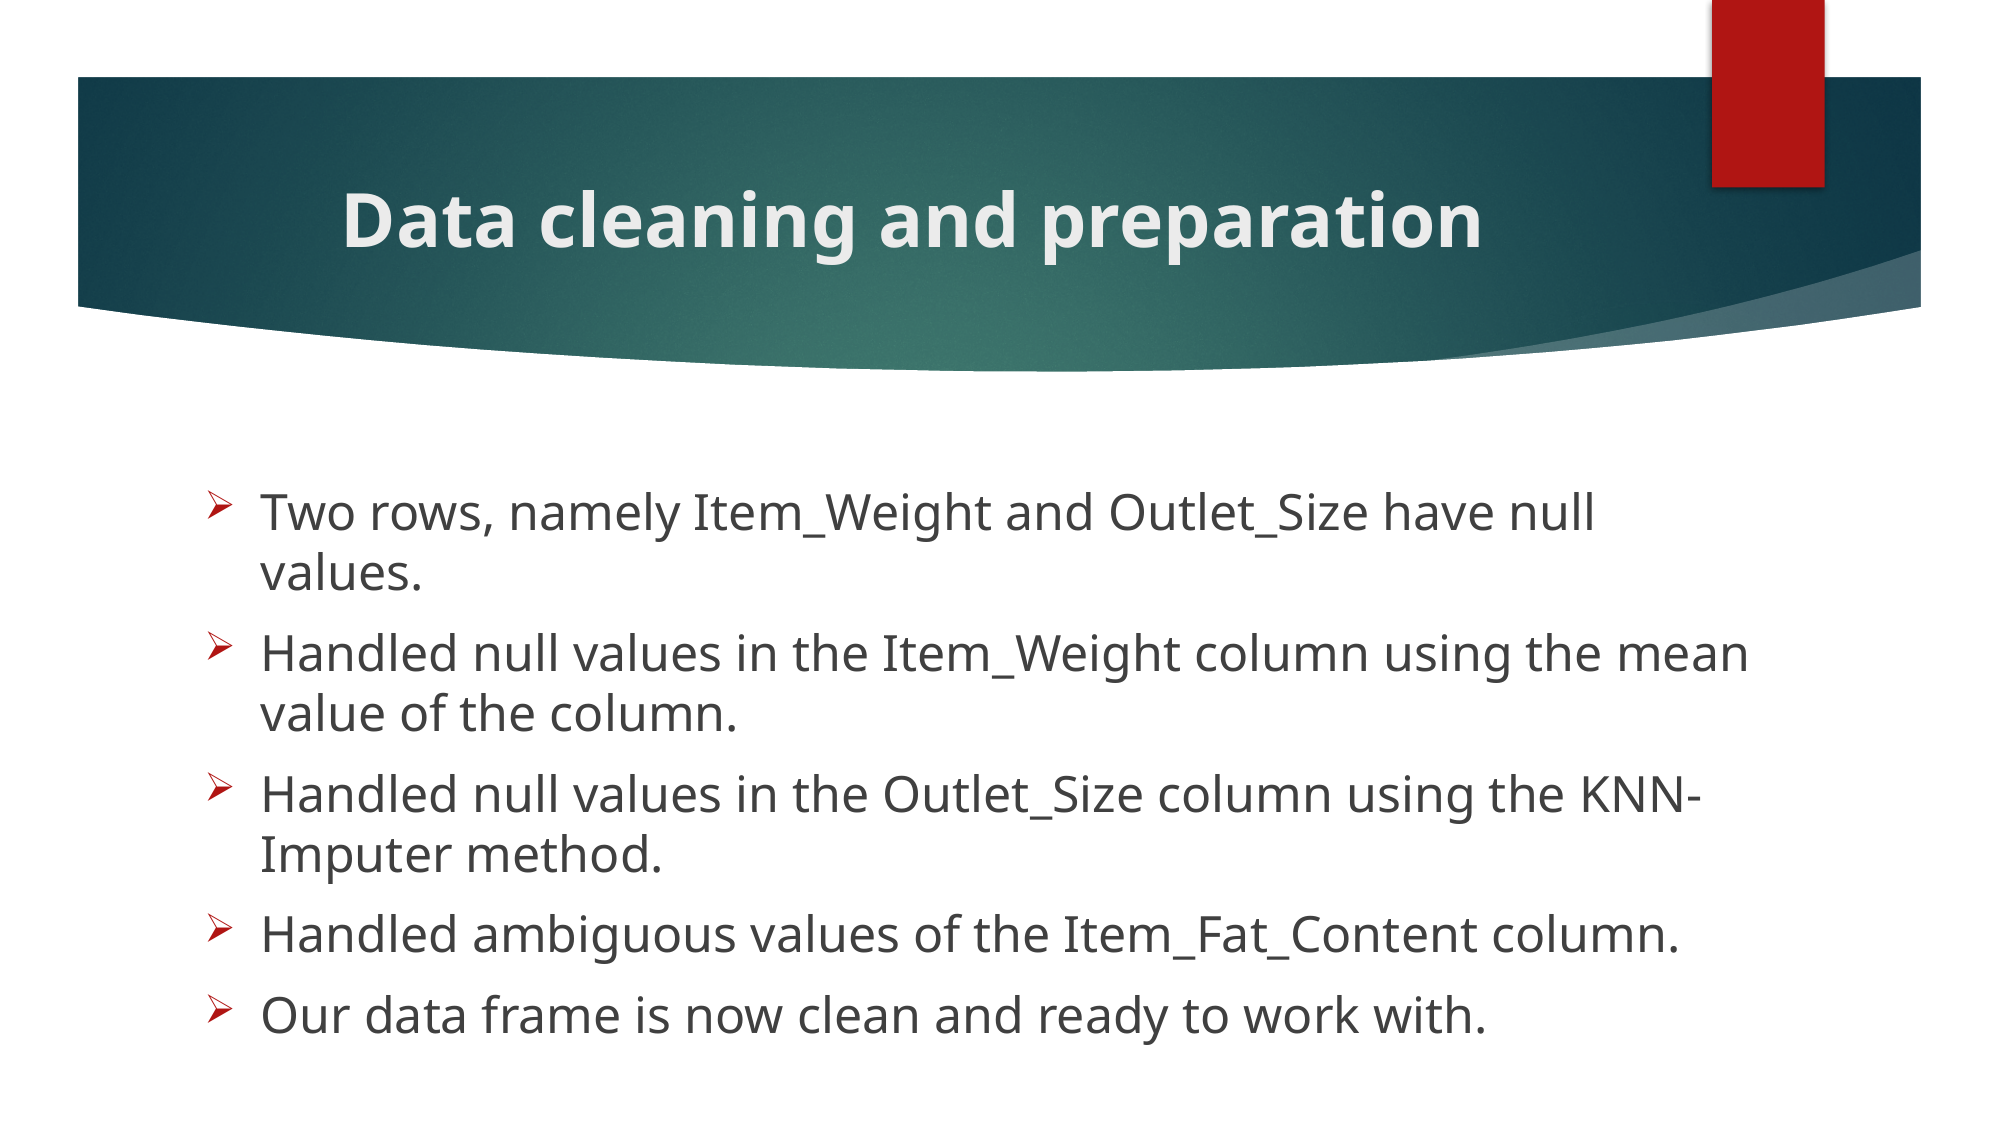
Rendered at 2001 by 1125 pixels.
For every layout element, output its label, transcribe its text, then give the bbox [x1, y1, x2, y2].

list Two rows, namely Item_Weight and Outlet_Size have null values. Handled null values in the Item_Weight column using the mean value of the column. Handled null values in the Outlet_Size column using the KNN-Imputer method. Handled ambiguous values of the Item_Fat_Content column. Our data frame is now clean and ready to work with. [189, 472, 1780, 1018]
title Data cleaning and preparation [189, 159, 1638, 276]
